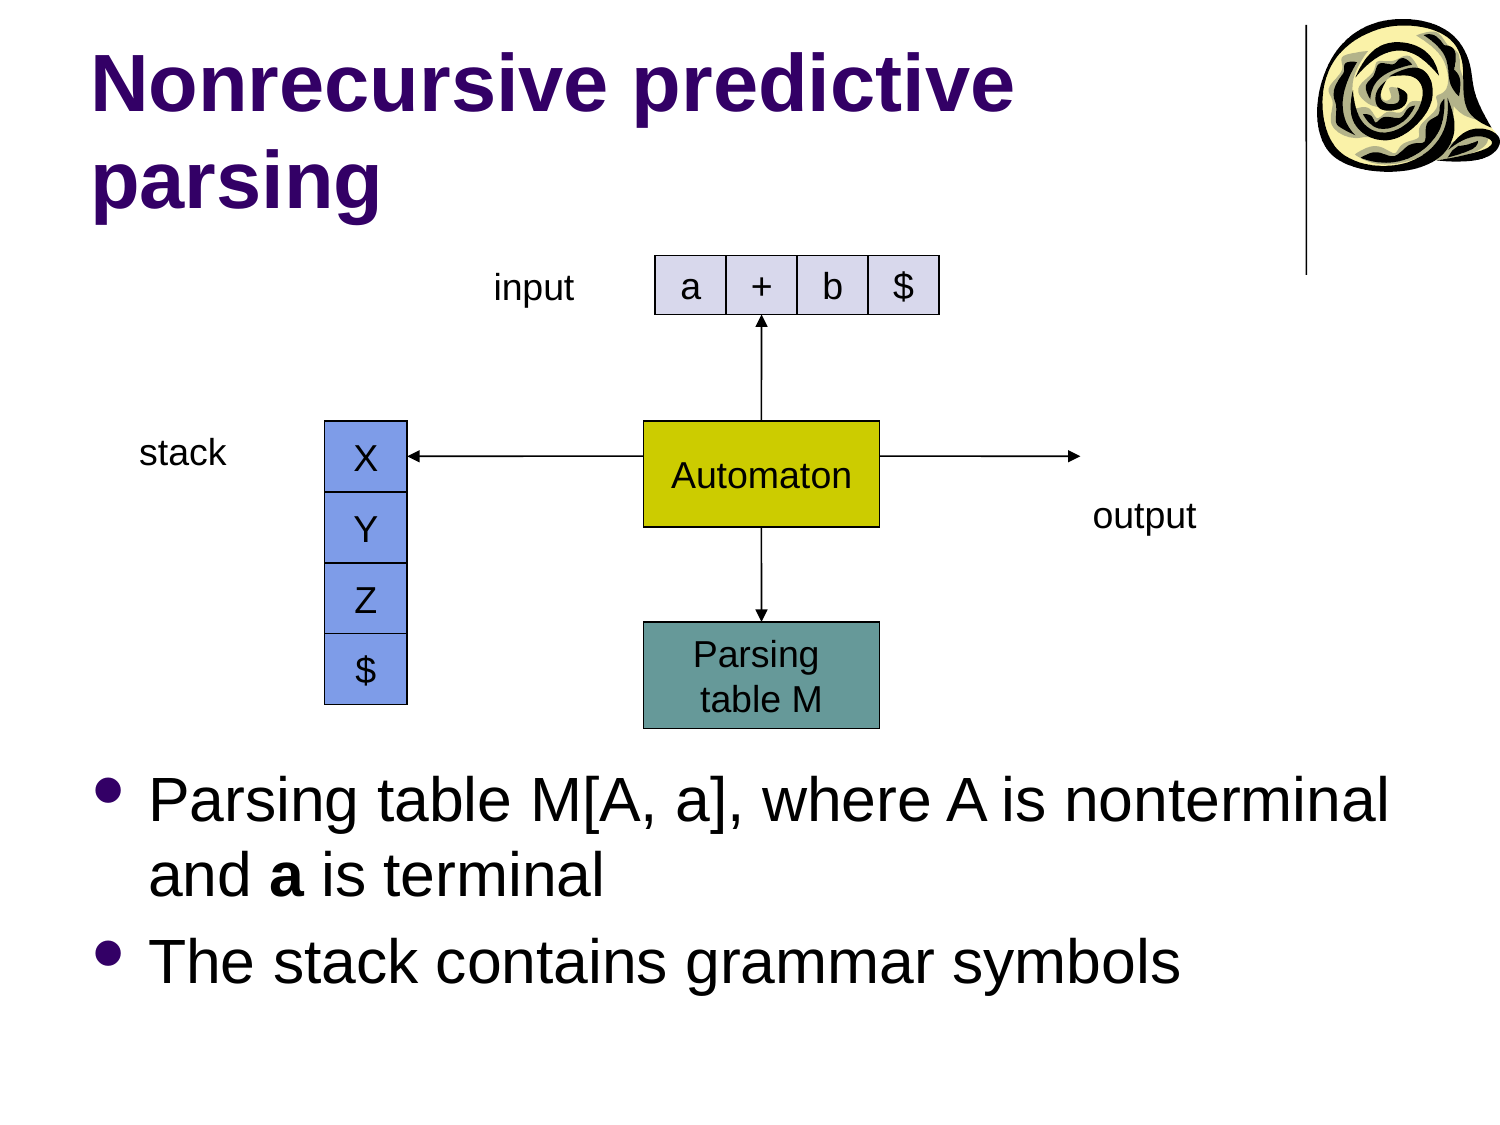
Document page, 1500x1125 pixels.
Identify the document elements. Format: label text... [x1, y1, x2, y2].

text_box [755, 527, 768, 622]
text_box Z [324, 562, 408, 633]
text_box [879, 450, 1081, 463]
text_box a [655, 255, 726, 315]
list Parsing table M[A, a], where A is nonterminal and a is terminal The stack contains grammar symbols [76, 751, 1428, 1024]
text_box $ [324, 633, 408, 705]
text_box output [1077, 483, 1212, 543]
text_box + [726, 255, 797, 315]
title Nonrecursive predictive parsing [74, 19, 1313, 233]
text_box stack [124, 420, 242, 481]
text_box $ [867, 255, 939, 315]
text_box Y [324, 491, 408, 562]
text_box [407, 450, 644, 463]
text_box input [478, 255, 590, 316]
text_box [755, 314, 768, 421]
text_box Automaton [643, 420, 880, 528]
text_box b [797, 255, 867, 315]
text_box Parsing table M [643, 621, 880, 729]
text_box X [324, 420, 408, 491]
